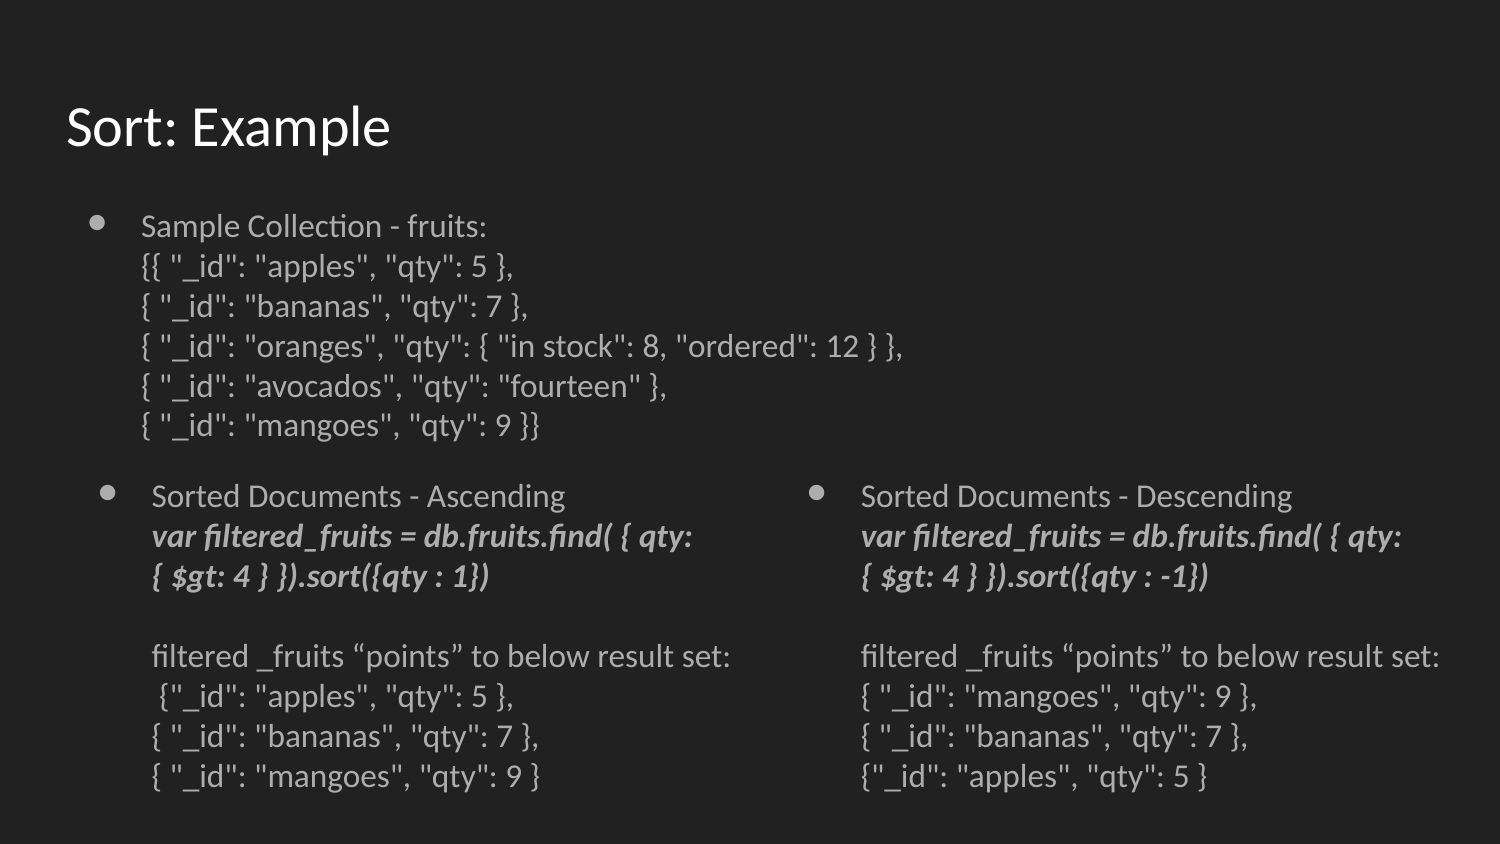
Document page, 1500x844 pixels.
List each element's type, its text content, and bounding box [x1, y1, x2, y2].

title Sort: Example [51, 72, 1449, 167]
list Sample Collection - fruits: {{ "_id": "apples", "qty": 5 }, { "_id": "bananas", "qty": 7 }, { "_id": "oranges", "qty": { "in stock": 8, "ordered": 12 } }, { "_id": "avocados", "qty": "fourteen" }, { "_id": "mangoes", "qty": 9 }} [51, 189, 1449, 844]
text_box Sorted Documents - Ascending var filtered_fruits = db.fruits.find( { qty: { $gt: 4 } }).sort({qty : 1}) filtered _fruits “points” to below result set: {"_id": "apples", "qty": 5 }, { "_id": "bananas", "qty": 7 }, { "_id": "mangoes", "qty": 9 } [61, 459, 770, 831]
text_box Sorted Documents - Descending var filtered_fruits = db.fruits.find( { qty: { $gt: 4 } }).sort({qty : -1}) filtered _fruits “points” to below result set: { "_id": "mangoes", "qty": 9 }, { "_id": "bananas", "qty": 7 }, {"_id": "apples", "qty": 5 } [770, 459, 1480, 831]
